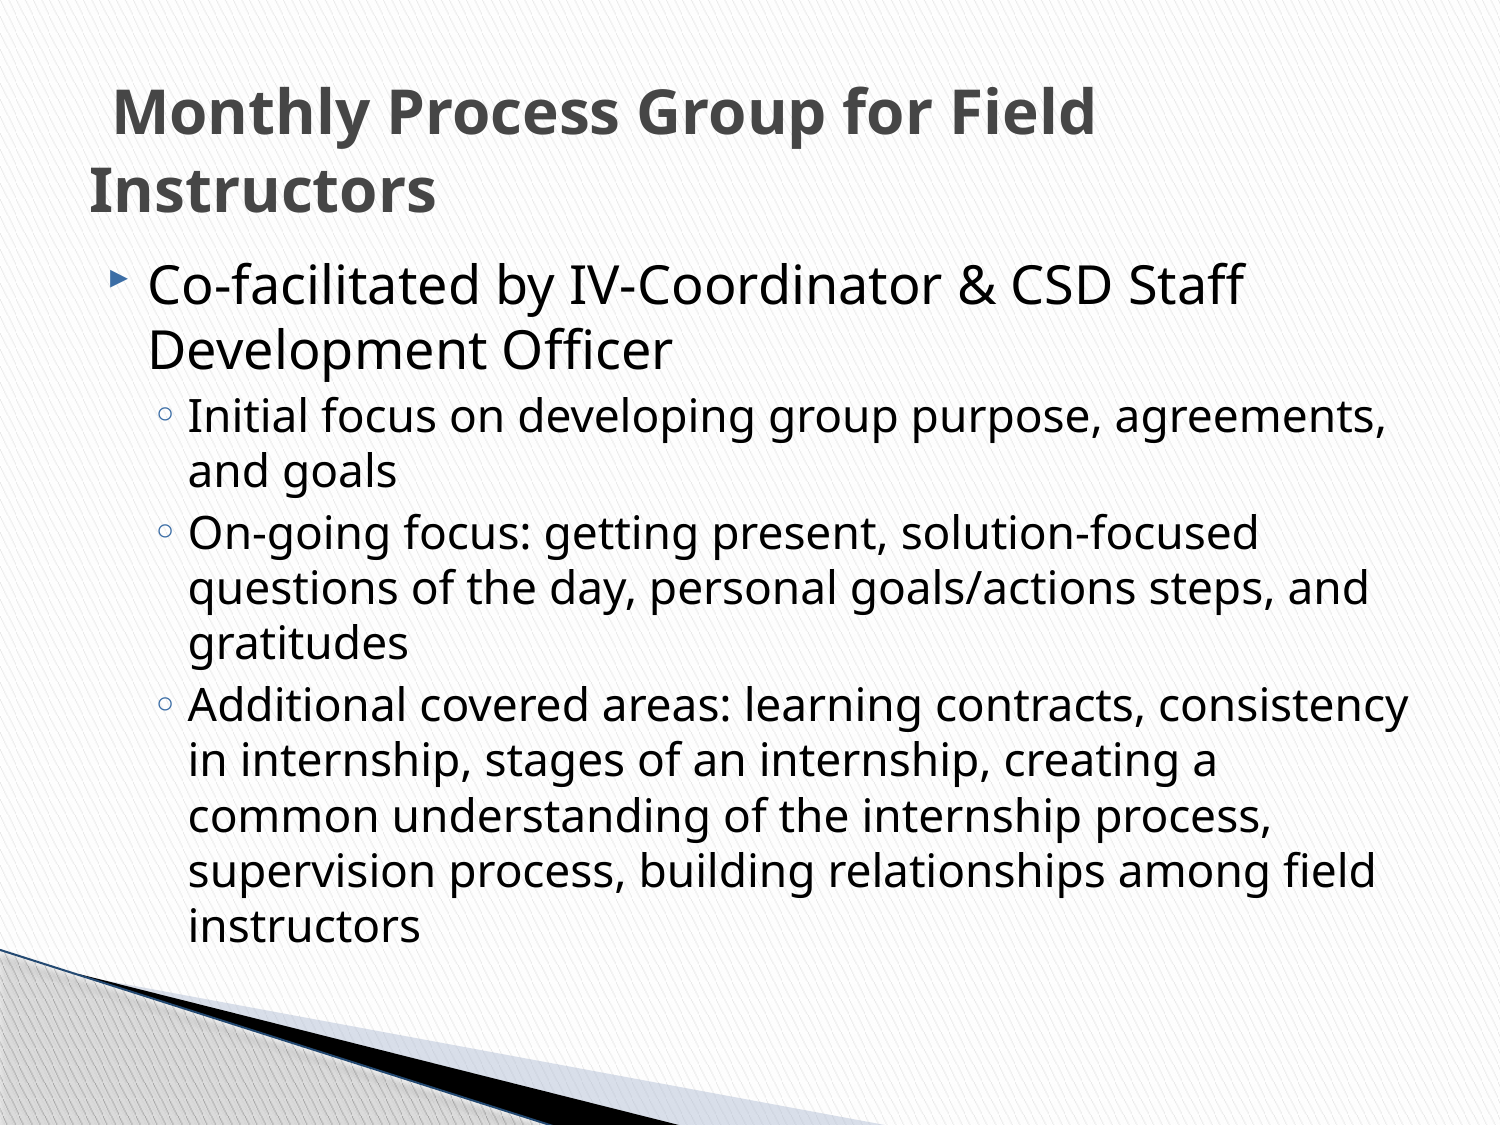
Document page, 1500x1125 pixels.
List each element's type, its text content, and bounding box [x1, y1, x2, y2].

list Co-facilitated by IV-Coordinator & CSD Staff Development Officer Initial focus on developing group purpose, agreements, and goals On-going focus: getting present, solution-focused questions of the day, personal goals/actions steps, and gratitudes Additional covered areas: learning contracts, consistency in internship, stages of an internship, creating a common understanding of the internship process, supervision process, building relationships among field instructors [75, 243, 1425, 963]
title Monthly Process Group for Field Instructors [75, 45, 1425, 233]
